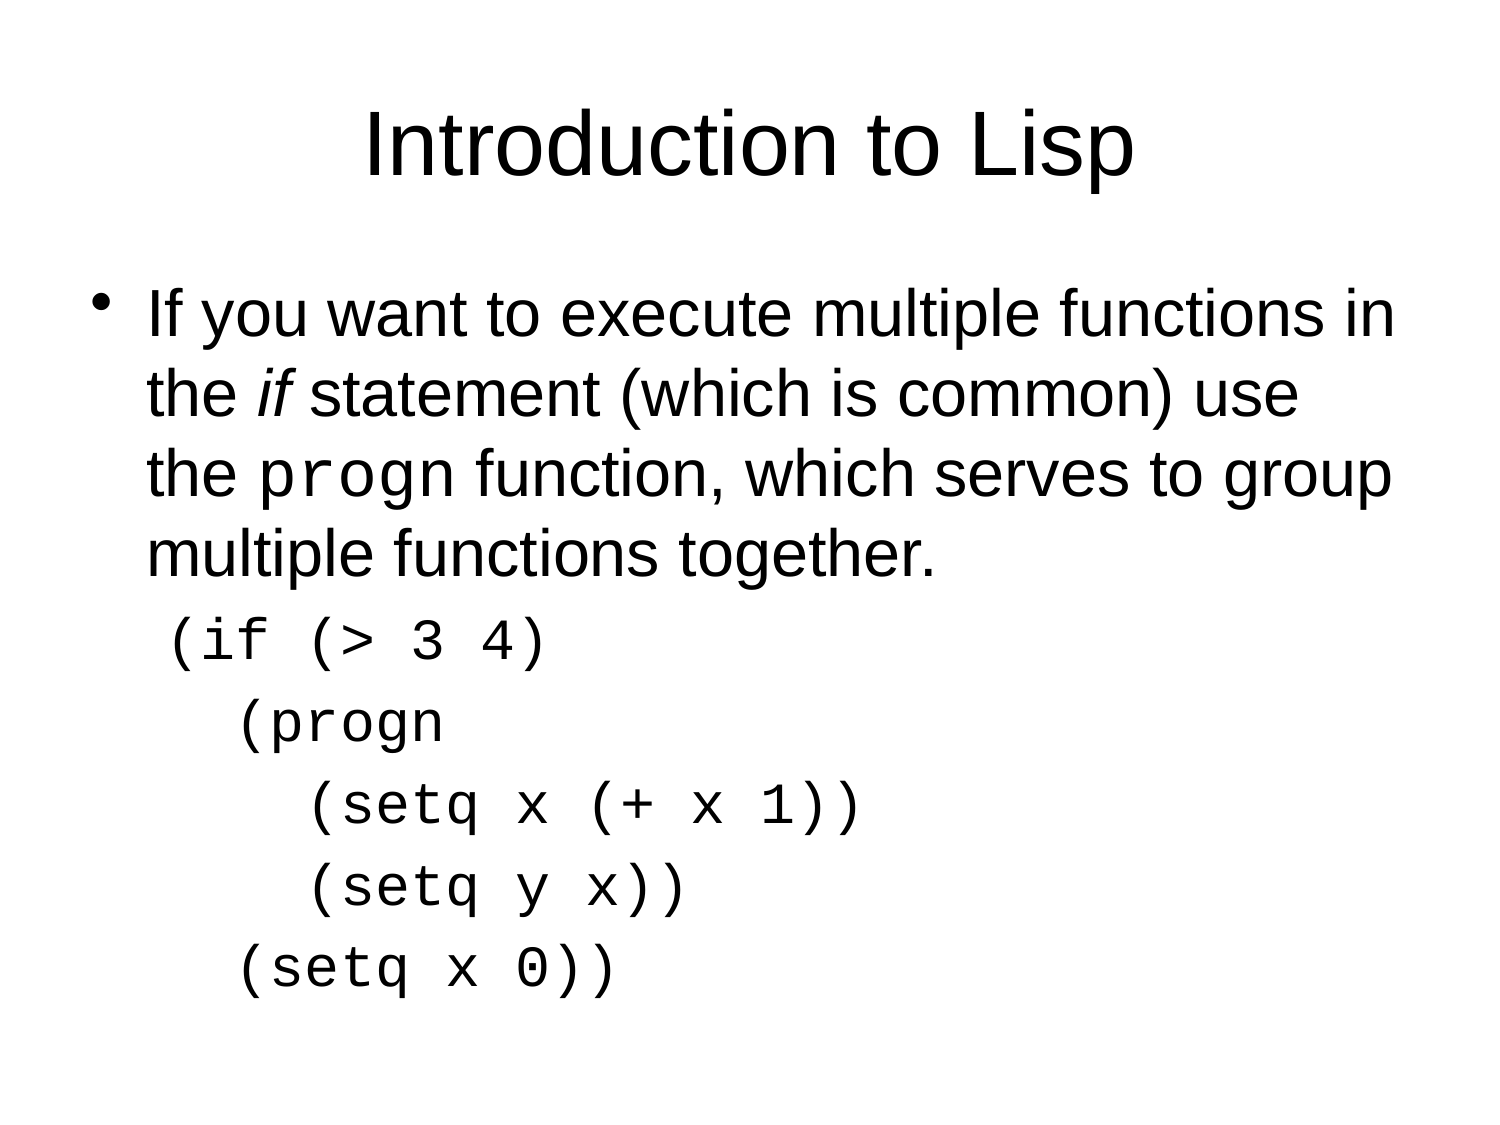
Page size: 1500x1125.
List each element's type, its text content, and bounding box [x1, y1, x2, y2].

list If you want to execute multiple functions in the if statement (which is common) use the progn function, which serves to group multiple functions together. (if (> 3 4) (progn (setq x (+ x 1)) (setq y x)) (setq x 0)) [75, 262, 1425, 1005]
title Introduction to Lisp [75, 45, 1425, 233]
